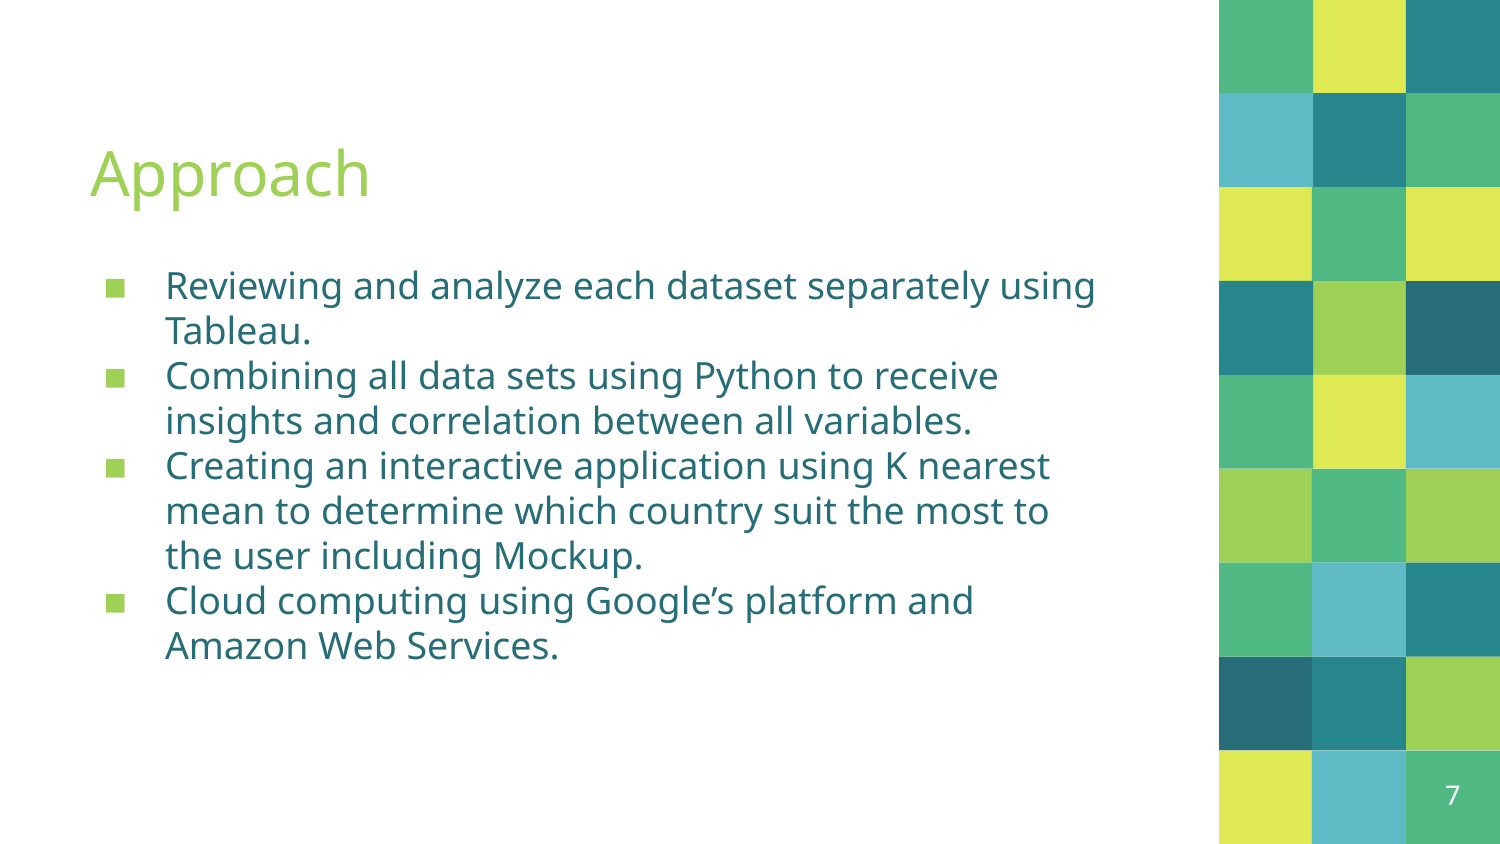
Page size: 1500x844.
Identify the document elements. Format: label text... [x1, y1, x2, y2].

list Reviewing and analyze each dataset separately using Tableau. Combining all data sets using Python to receive insights and correlation between all variables. Creating an interactive application using K nearest mean to determine which country suit the most to the user including Mockup. Cloud computing using Google’s platform and Amazon Web Services. [75, 246, 1127, 783]
slide_number 7 [1405, 749, 1500, 844]
title Approach [75, 83, 1127, 225]
